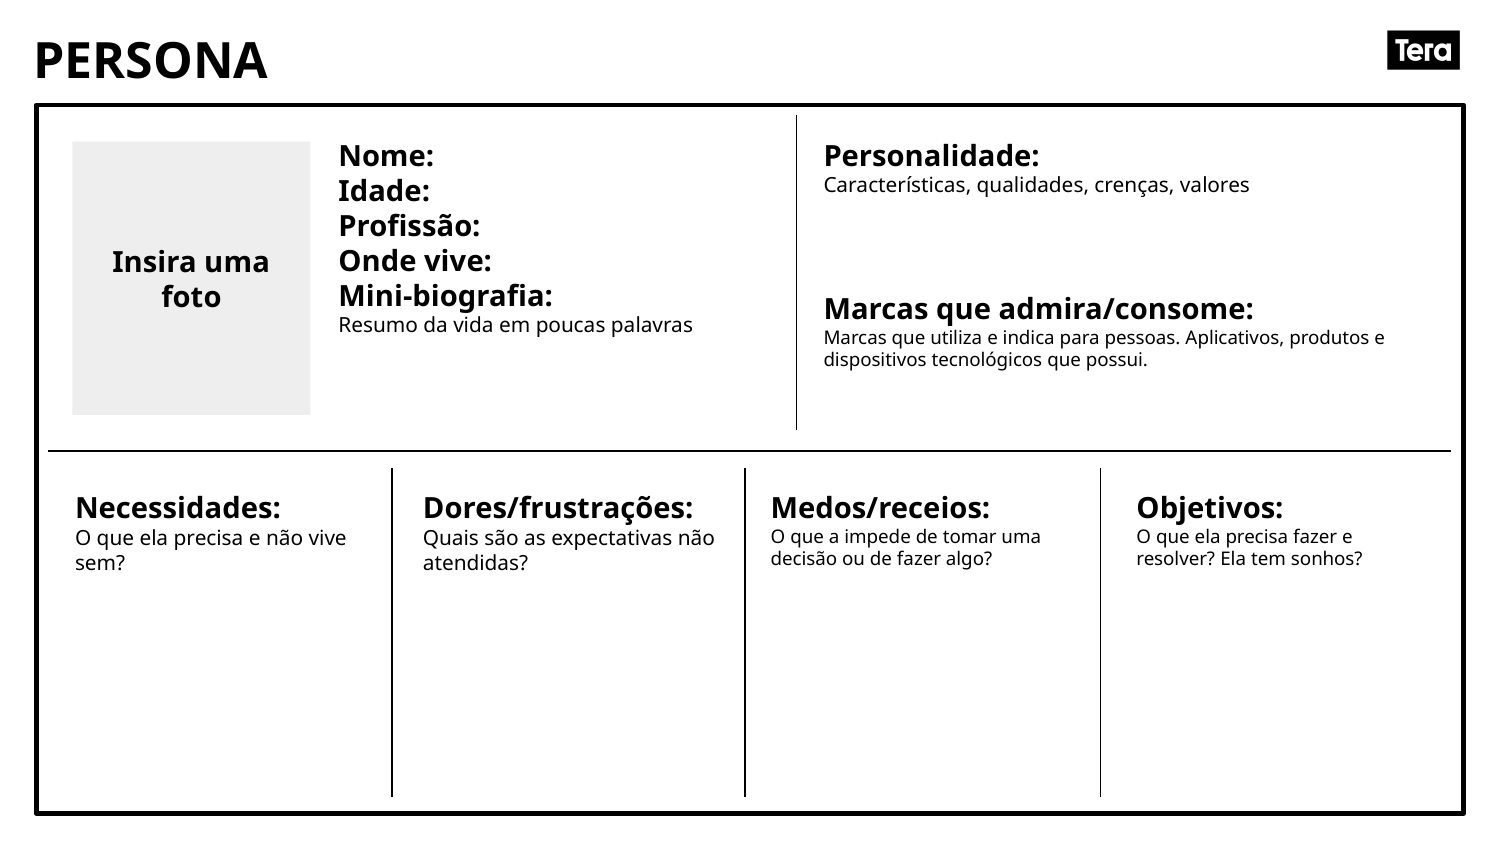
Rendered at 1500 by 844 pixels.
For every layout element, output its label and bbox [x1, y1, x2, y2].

picture [1374, 17, 1473, 83]
